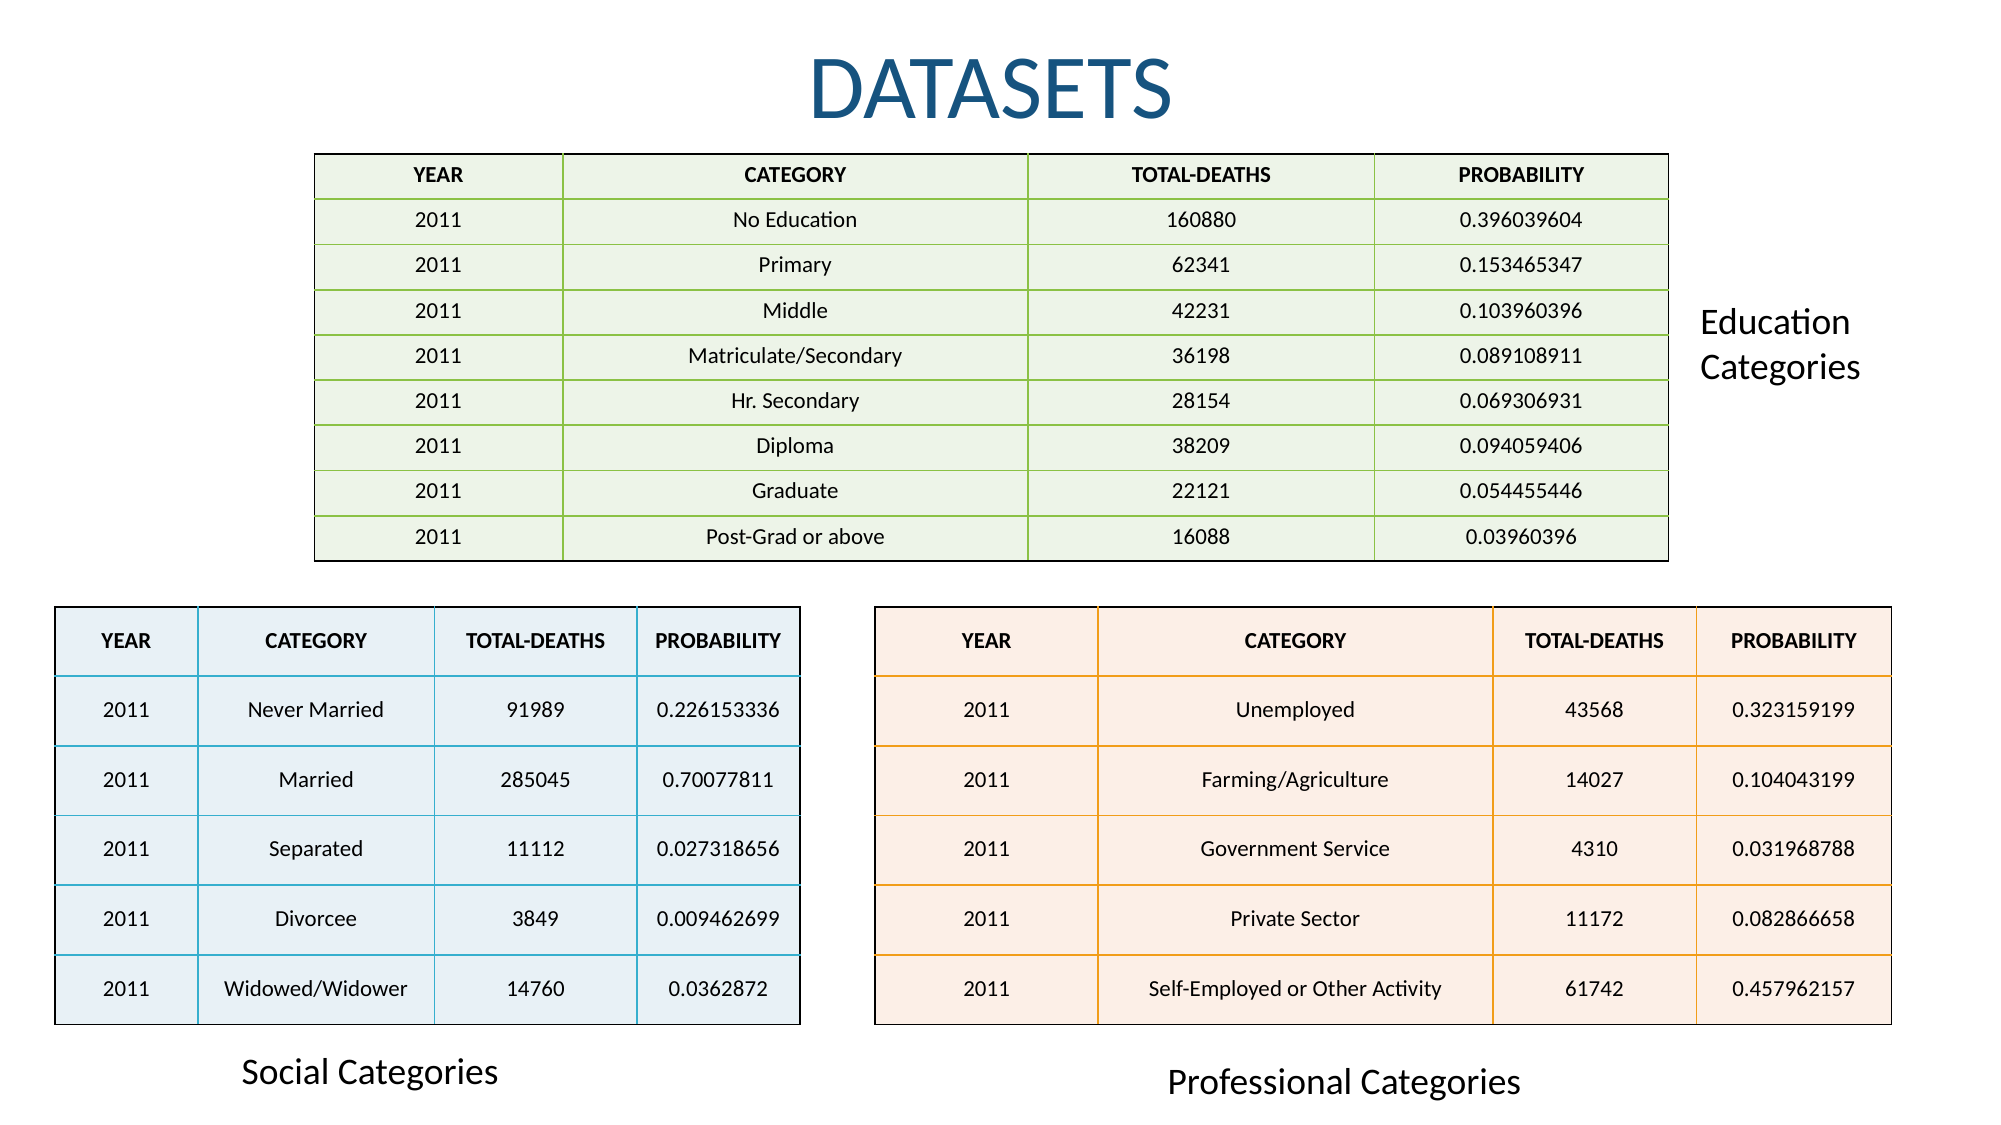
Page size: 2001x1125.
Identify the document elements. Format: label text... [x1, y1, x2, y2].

table_cell 2011 [876, 956, 1097, 1024]
text_box Social Categories [226, 1039, 598, 1100]
table_header PROBABILITY [1375, 155, 1668, 198]
table_cell 0.082866658 [1697, 886, 1891, 954]
table_cell 2011 [315, 471, 562, 515]
table_header PROBABILITY [638, 608, 799, 675]
table_cell 11172 [1494, 886, 1696, 954]
table_cell 2011 [315, 426, 562, 470]
table_cell 2011 [56, 747, 197, 815]
table_cell 2011 [315, 291, 562, 334]
table_header YEAR [56, 608, 197, 675]
table_cell 38209 [1029, 426, 1374, 470]
table_cell 0.323159199 [1697, 677, 1891, 745]
text_box Education Categories [1685, 289, 1896, 394]
table_cell 2011 [315, 245, 562, 289]
table_cell No Education [564, 200, 1027, 244]
table_cell 36198 [1029, 336, 1374, 379]
table_cell 2011 [56, 677, 197, 745]
table_cell 2011 [315, 517, 562, 560]
table_cell Primary [564, 245, 1027, 289]
table_cell 2011 [876, 747, 1097, 815]
table_header TOTAL-DEATHS [1494, 608, 1696, 675]
table_cell 0.027318656 [638, 816, 799, 884]
table_cell Diploma [564, 426, 1027, 470]
table_cell 2011 [876, 886, 1097, 954]
table_cell 2011 [56, 956, 197, 1024]
table_cell Never Married [199, 677, 434, 745]
table_cell 22121 [1029, 471, 1374, 515]
table_cell 61742 [1494, 956, 1696, 1024]
table_header YEAR [315, 155, 562, 198]
table_cell 2011 [876, 816, 1097, 884]
table_cell 0.069306931 [1375, 381, 1668, 424]
table_cell 16088 [1029, 517, 1374, 560]
table_cell 2011 [876, 677, 1097, 745]
text_box Professional Categories [1152, 1049, 1575, 1110]
table_cell 0.457962157 [1697, 956, 1891, 1024]
table_cell Widowed/Widower [199, 956, 434, 1024]
table_cell 2011 [315, 200, 562, 244]
table_cell 0.03960396 [1375, 517, 1668, 560]
table_cell 285045 [435, 747, 636, 815]
table_cell Matriculate/Secondary [564, 336, 1027, 379]
table_header TOTAL-DEATHS [1029, 155, 1374, 198]
table_cell 0.0362872 [638, 956, 799, 1024]
table_cell 0.054455446 [1375, 471, 1668, 515]
table_cell 0.031968788 [1697, 816, 1891, 884]
table_cell Post-Grad or above [564, 517, 1027, 560]
table_cell 62341 [1029, 245, 1374, 289]
table_cell Middle [564, 291, 1027, 334]
table_cell 11112 [435, 816, 636, 884]
table_header PROBABILITY [1697, 608, 1891, 675]
table_cell 2011 [315, 381, 562, 424]
table_cell 14760 [435, 956, 636, 1024]
table_cell Graduate [564, 471, 1027, 515]
table_header CATEGORY [564, 155, 1027, 198]
table_cell 28154 [1029, 381, 1374, 424]
table_cell Private Sector [1099, 886, 1492, 954]
table_cell 0.396039604 [1375, 200, 1668, 244]
table_cell 0.104043199 [1697, 747, 1891, 815]
table_cell 0.226153336 [638, 677, 799, 745]
table_cell Hr. Secondary [564, 381, 1027, 424]
table_cell 42231 [1029, 291, 1374, 334]
table_cell 160880 [1029, 200, 1374, 244]
table_cell 2011 [56, 886, 197, 954]
table_header CATEGORY [199, 608, 434, 675]
table_cell Divorcee [199, 886, 434, 954]
table_header CATEGORY [1099, 608, 1492, 675]
table_cell 0.089108911 [1375, 336, 1668, 379]
table_cell 0.009462699 [638, 886, 799, 954]
table_cell 0.153465347 [1375, 245, 1668, 289]
table_header YEAR [876, 608, 1097, 675]
table_cell Separated [199, 816, 434, 884]
table_cell 4310 [1494, 816, 1696, 884]
table_cell Married [199, 747, 434, 815]
table_cell 2011 [56, 816, 197, 884]
table_cell 91989 [435, 677, 636, 745]
table_cell 14027 [1494, 747, 1696, 815]
table_header TOTAL-DEATHS [435, 608, 636, 675]
table_cell 43568 [1494, 677, 1696, 745]
table_cell Unemployed [1099, 677, 1492, 745]
table_cell Self-Employed or Other Activity [1099, 956, 1492, 1024]
text_box DATASETS [665, 19, 1318, 145]
table_cell 0.70077811 [638, 747, 799, 815]
table_cell Farming/Agriculture [1099, 747, 1492, 815]
table_cell 3849 [435, 886, 636, 954]
table_cell 0.094059406 [1375, 426, 1668, 470]
table_cell 0.103960396 [1375, 291, 1668, 334]
table_cell 2011 [315, 336, 562, 379]
table_cell Government Service [1099, 816, 1492, 884]
